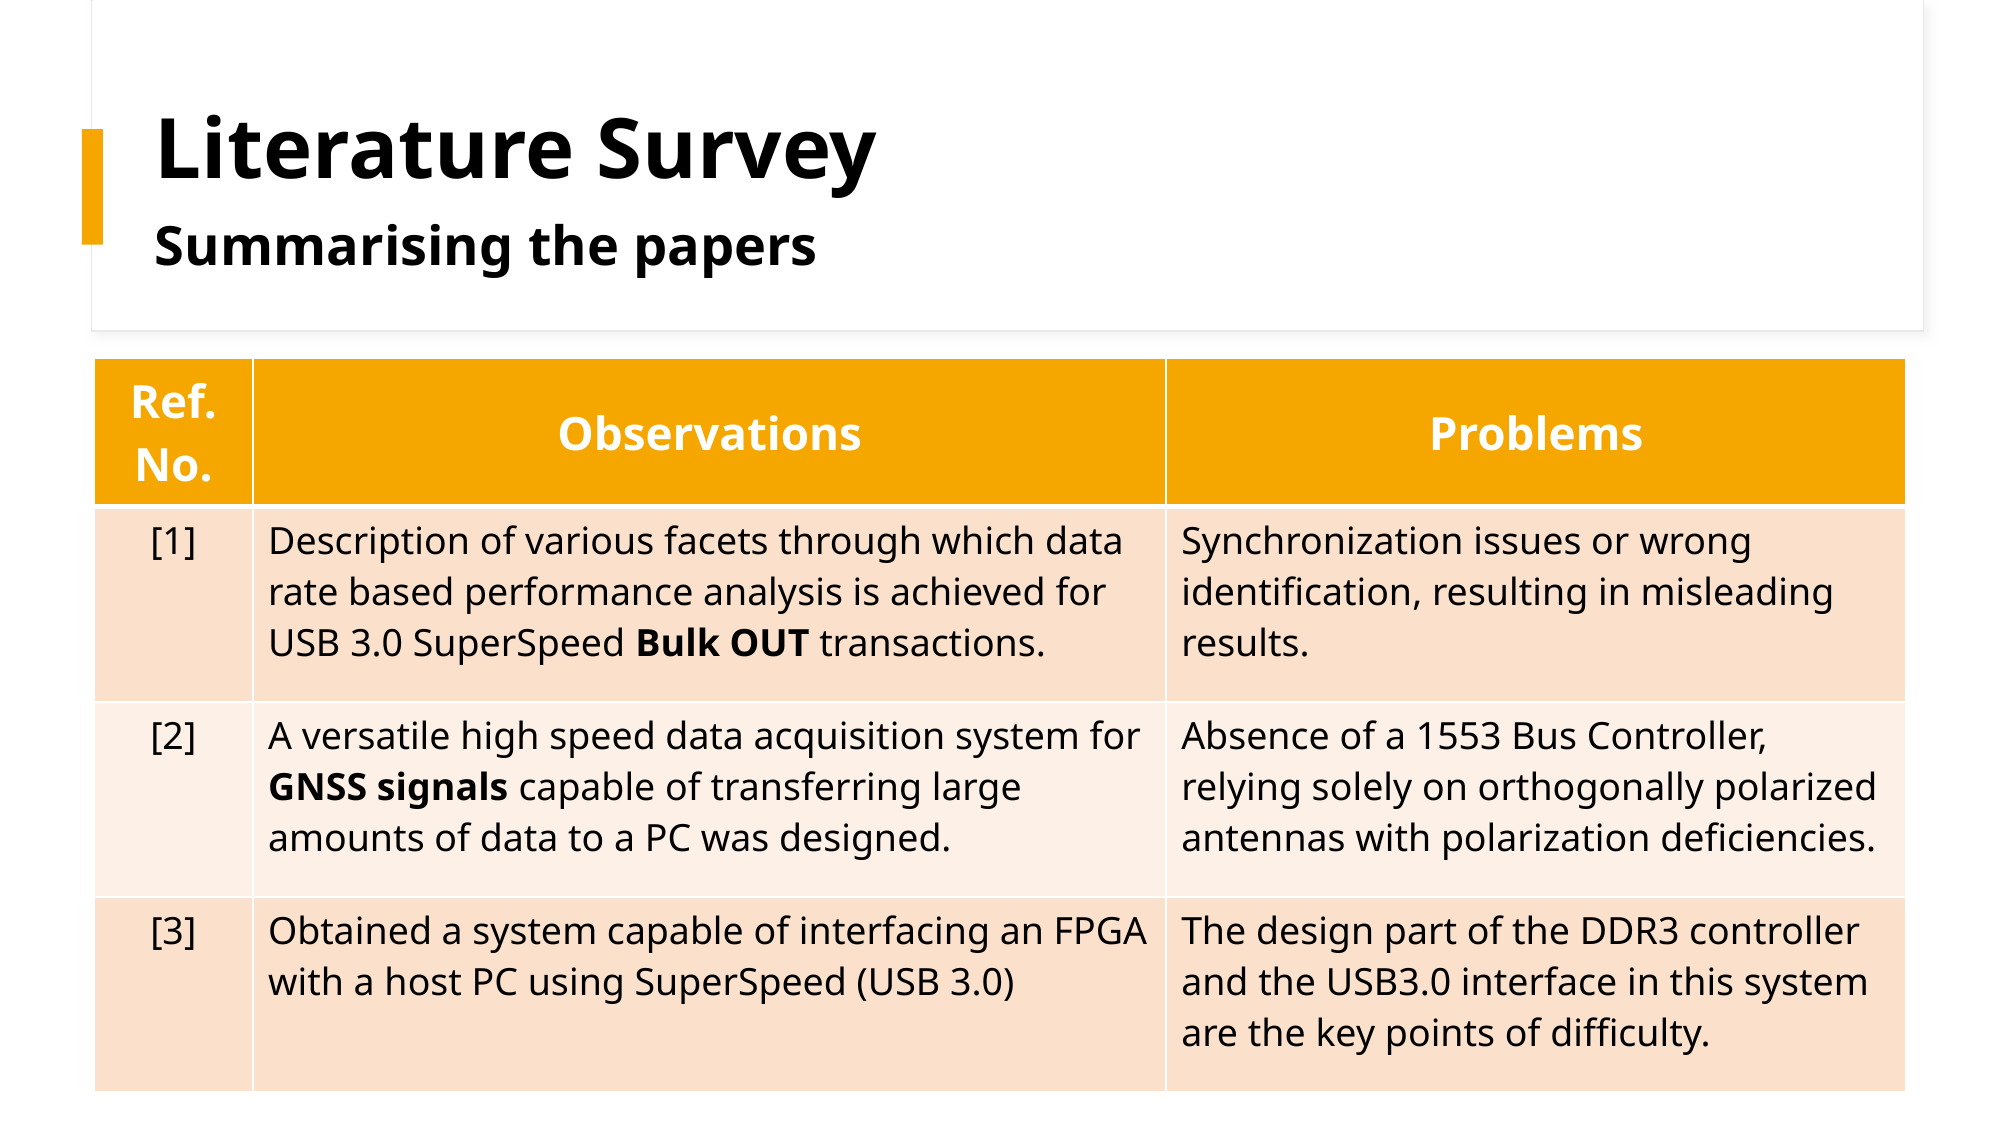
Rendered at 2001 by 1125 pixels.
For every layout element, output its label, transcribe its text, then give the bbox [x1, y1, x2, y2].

table_cell Description of various facets through which data rate based performance analysis is achieved for USB 3.0 SuperSpeed Bulk OUT transactions. [254, 509, 1165, 701]
table_cell [3] [95, 898, 252, 1091]
table_cell A versatile high speed data acquisition system for GNSS signals capable of transferring large amounts of data to a PC was designed. [254, 703, 1165, 896]
table_cell Obtained a system capable of interfacing an FPGA with a host PC using SuperSpeed (USB 3.0) [254, 898, 1165, 1091]
table_header Observations [254, 359, 1165, 504]
table_cell [2] [95, 703, 252, 896]
text_box Literature Survey [139, 54, 1808, 151]
table_header Problems [1167, 359, 1905, 504]
table_cell Absence of a 1553 Bus Controller, relying solely on orthogonally polarized antennas with polarization deficiencies. [1167, 703, 1905, 896]
table_header Ref. No. [95, 359, 252, 504]
table_cell Synchronization issues or wrong identification, resulting in misleading results. [1167, 509, 1905, 701]
table_cell [1] [95, 509, 252, 701]
table_cell The design part of the DDR3 controller and the USB3.0 interface in this system are the key points of difficulty. [1167, 898, 1905, 1091]
title Summarising the papers [139, 151, 1808, 345]
